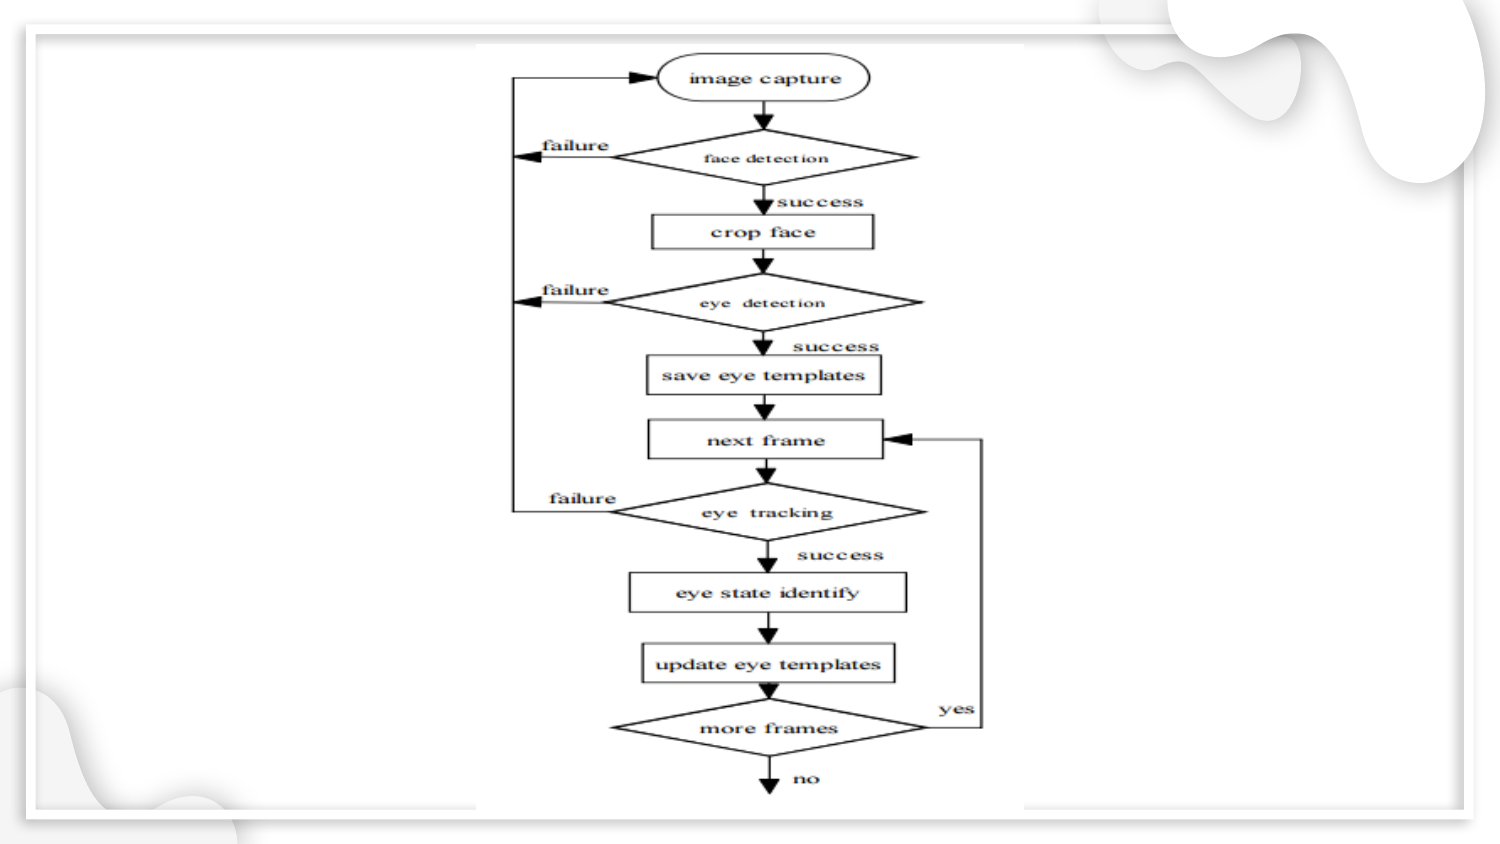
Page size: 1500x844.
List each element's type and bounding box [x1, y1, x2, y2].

picture [476, 44, 1024, 811]
